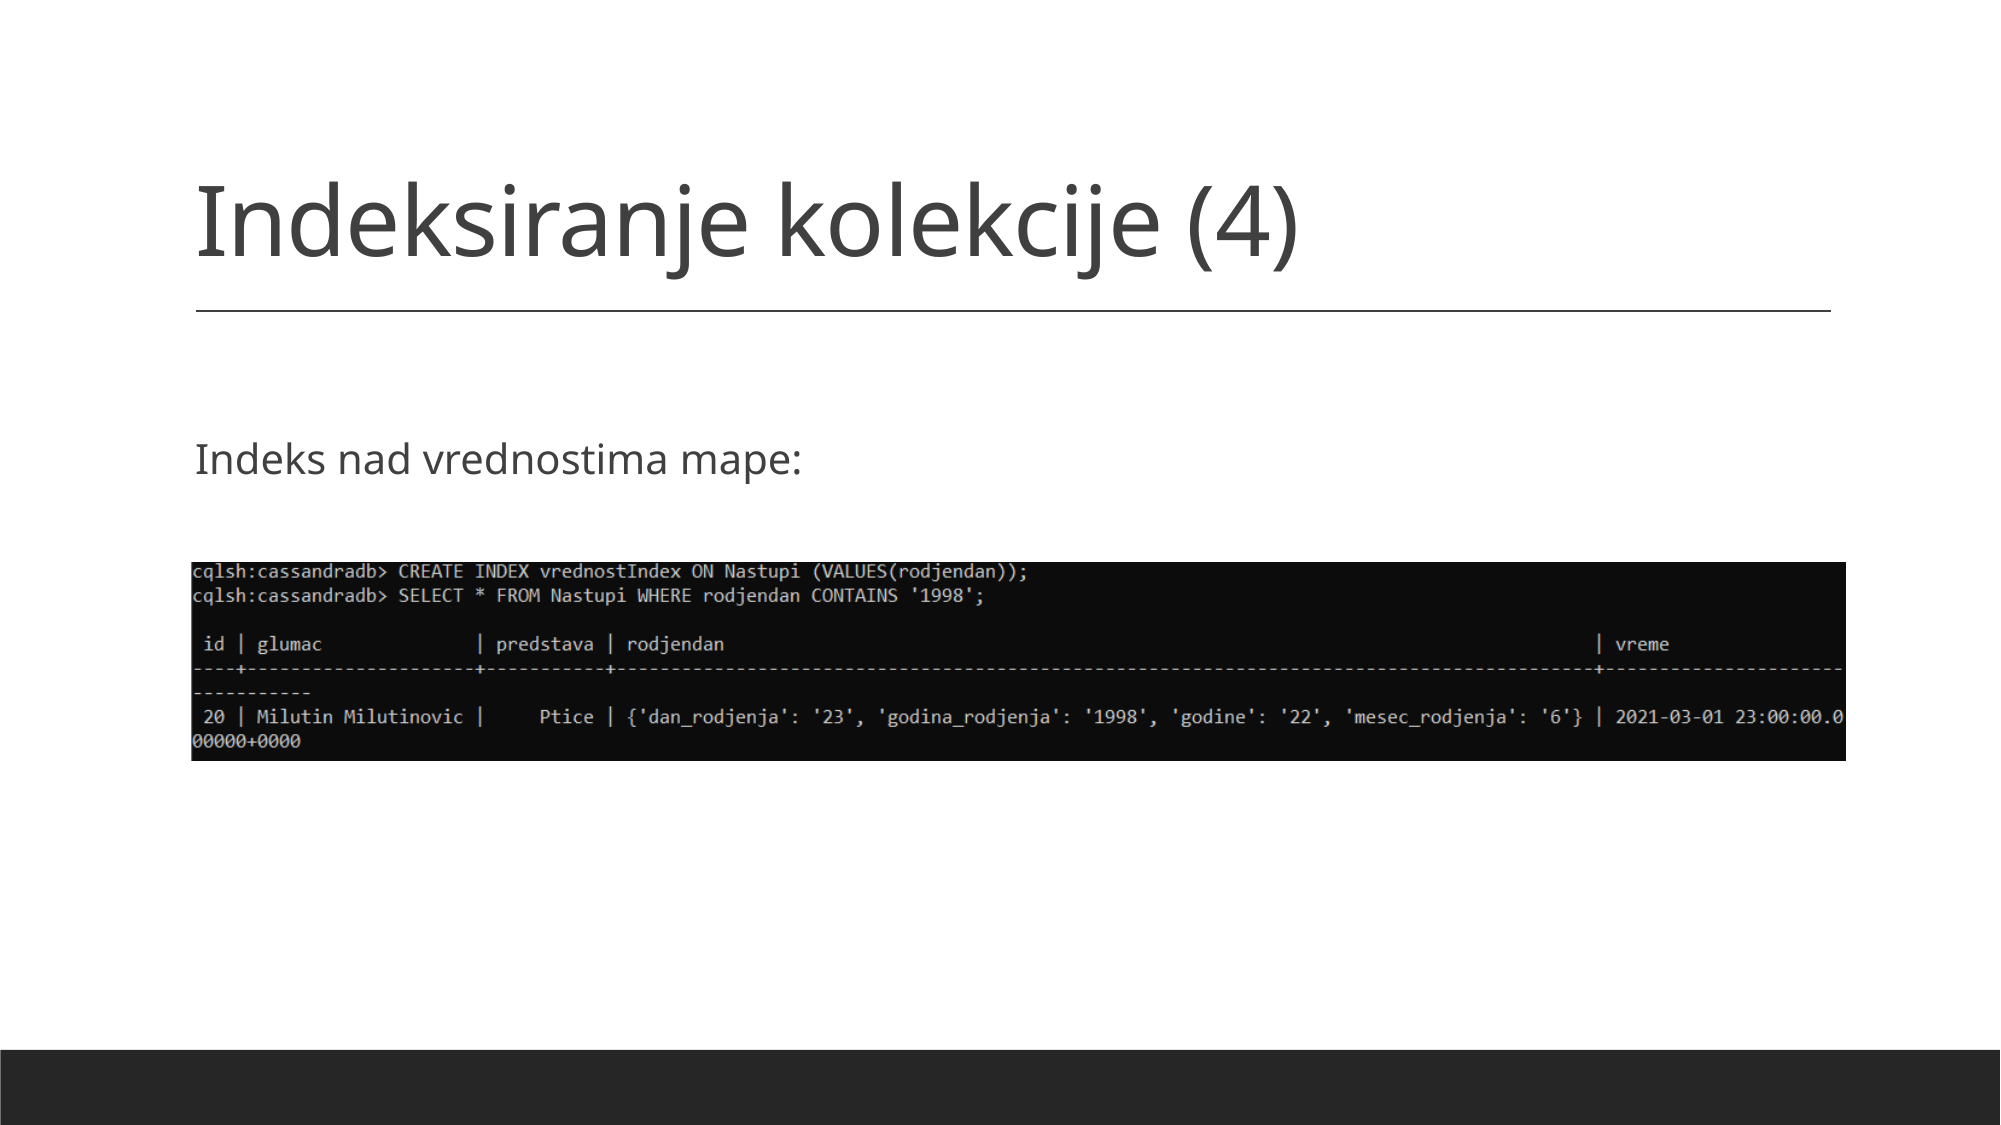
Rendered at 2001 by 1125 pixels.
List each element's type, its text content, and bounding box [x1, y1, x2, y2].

picture [191, 561, 1846, 761]
title Indeksiranje kolekcije (4) [180, 47, 1830, 285]
list Indeks nad vrednostima mape: [180, 345, 1830, 963]
